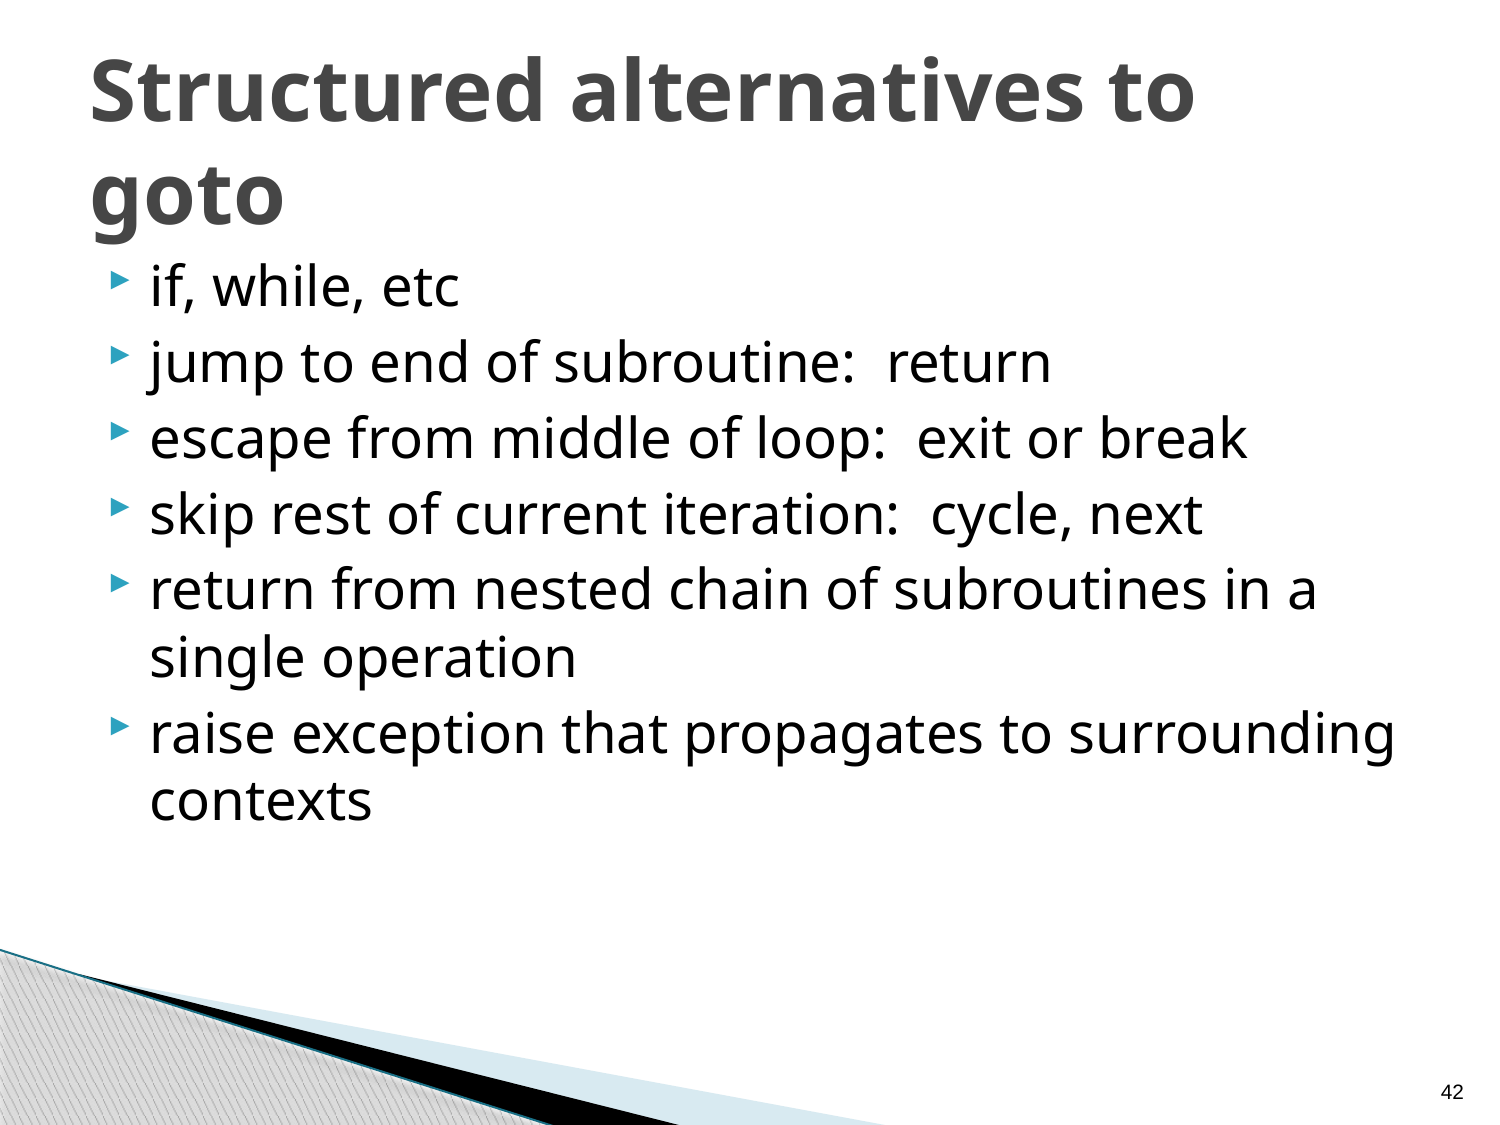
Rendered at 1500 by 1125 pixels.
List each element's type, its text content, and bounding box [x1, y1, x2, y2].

slide_number 42 [1418, 1051, 1479, 1112]
list if, while, etc jump to end of subroutine: return escape from middle of loop: exit or break skip rest of current iteration: cycle, next return from nested chain of subroutines in a single operation raise exception that propagates to surrounding contexts [75, 243, 1425, 986]
title Structured alternatives to goto [75, 45, 1425, 233]
